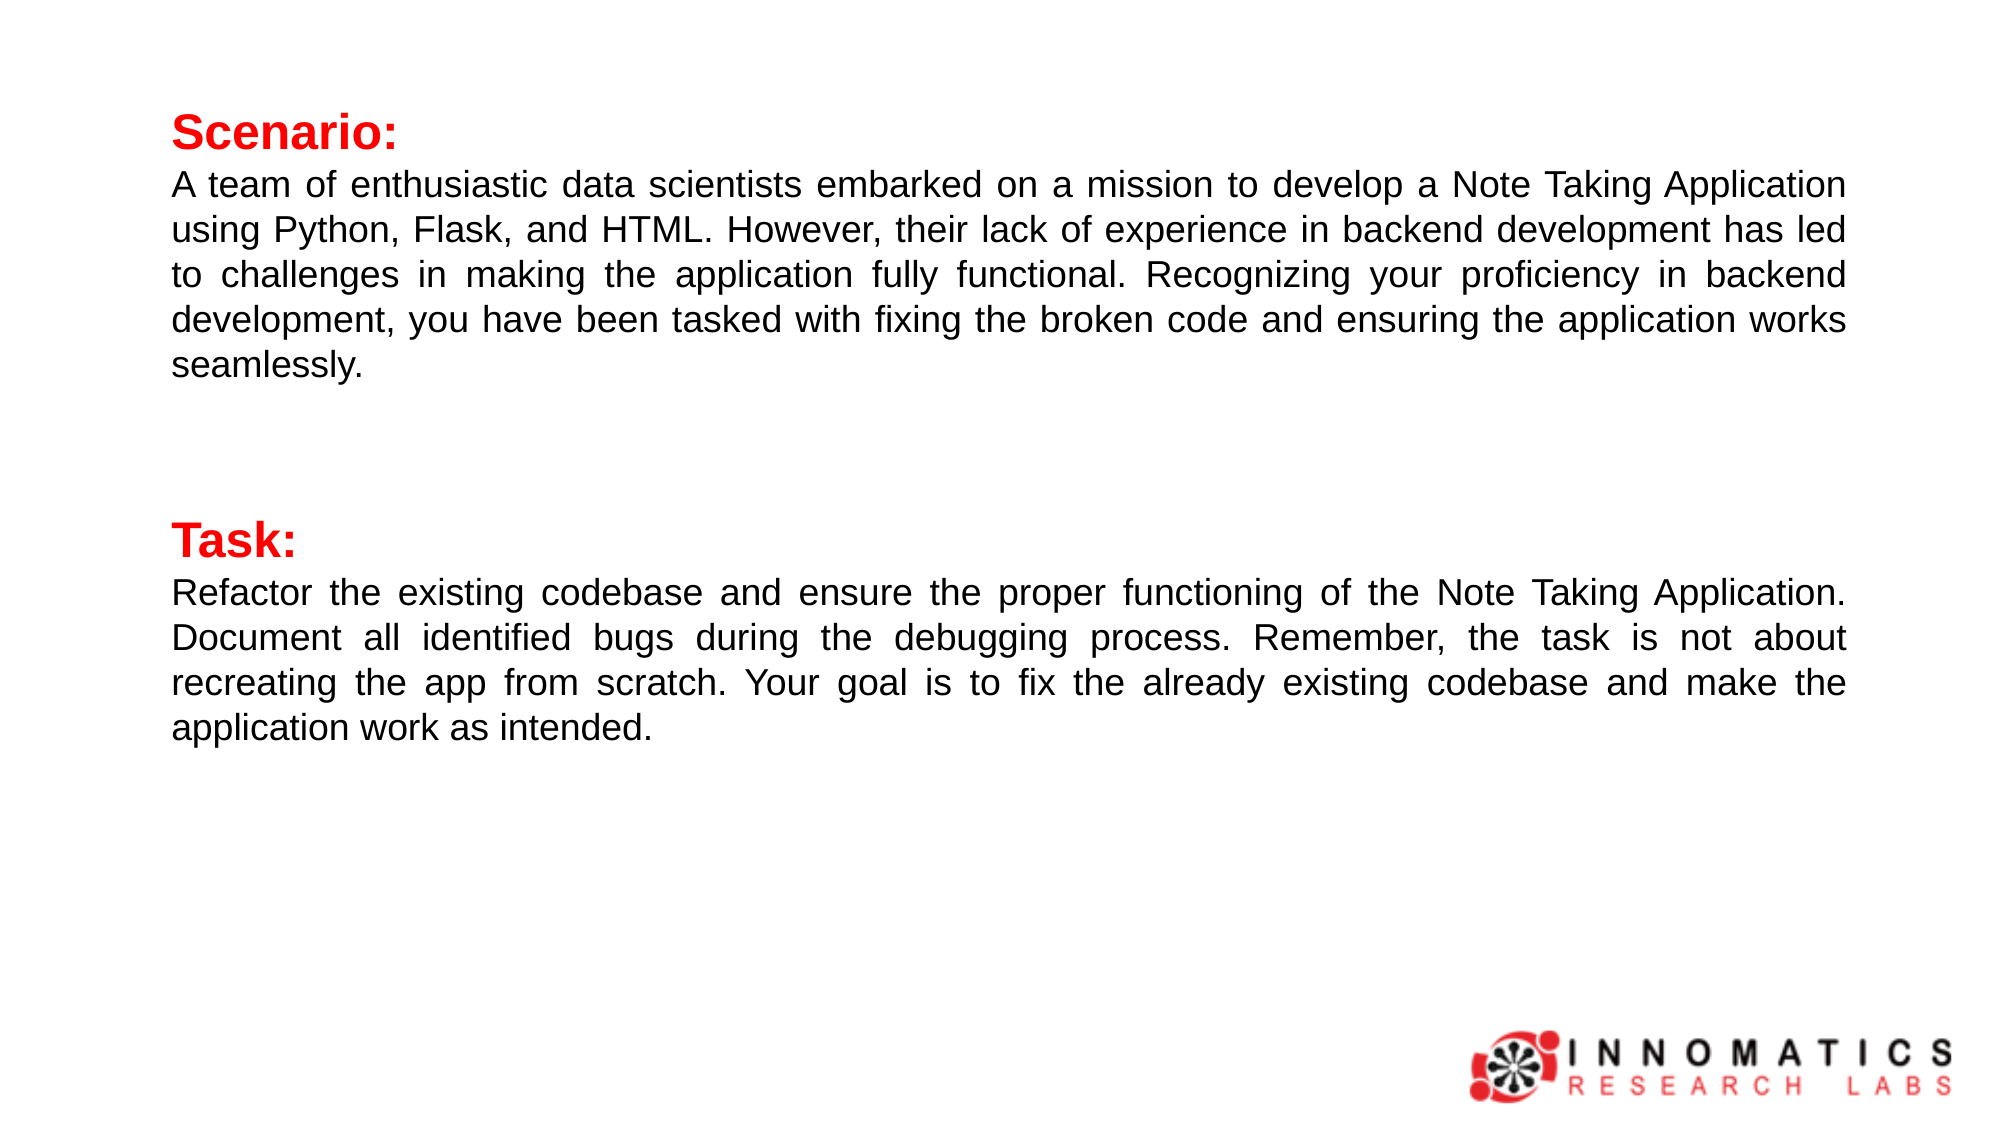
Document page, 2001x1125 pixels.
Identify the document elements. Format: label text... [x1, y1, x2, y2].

picture [1445, 1014, 1975, 1125]
list Scenario: A team of enthusiastic data scientists embarked on a mission to develop a Note Taking Application using Python, Flask, and HTML. However, their lack of experience in backend development has led to challenges in making the application fully functional. Recognizing your proficiency in backend development, you have been tasked with fixing the broken code and ensuring the application works seamlessly. Task: Refactor the existing codebase and ensure the proper functioning of the Note Taking Application. Document all identified bugs during the debugging process. Remember, the task is not about recreating the app from scratch. Your goal is to fix the already existing codebase and make the application work as intended. [137, 62, 1863, 1014]
